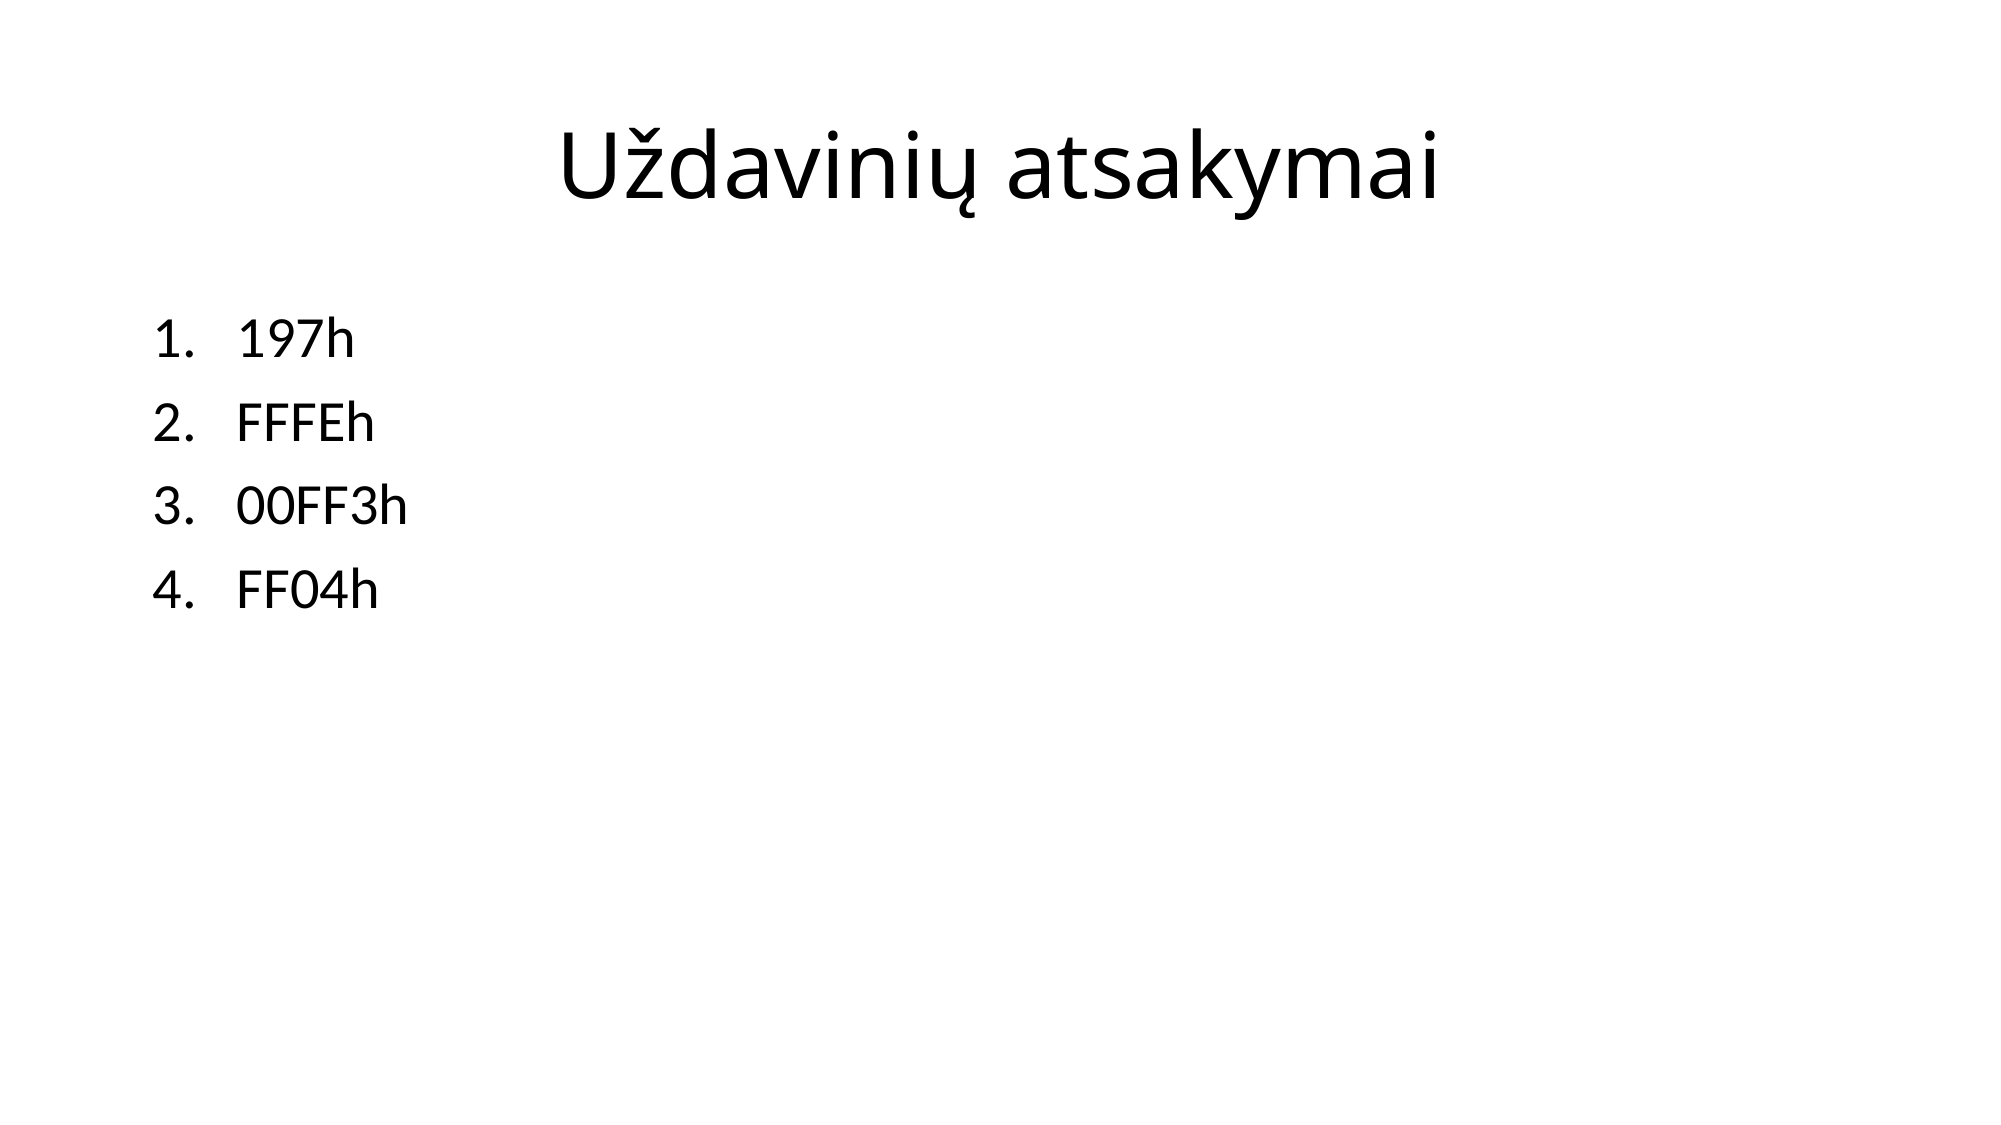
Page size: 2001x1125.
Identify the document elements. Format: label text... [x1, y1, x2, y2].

list 197h FFFEh 00FF3h FF04h [137, 299, 1863, 1014]
title Uždavinių atsakymai [137, 59, 1863, 278]
